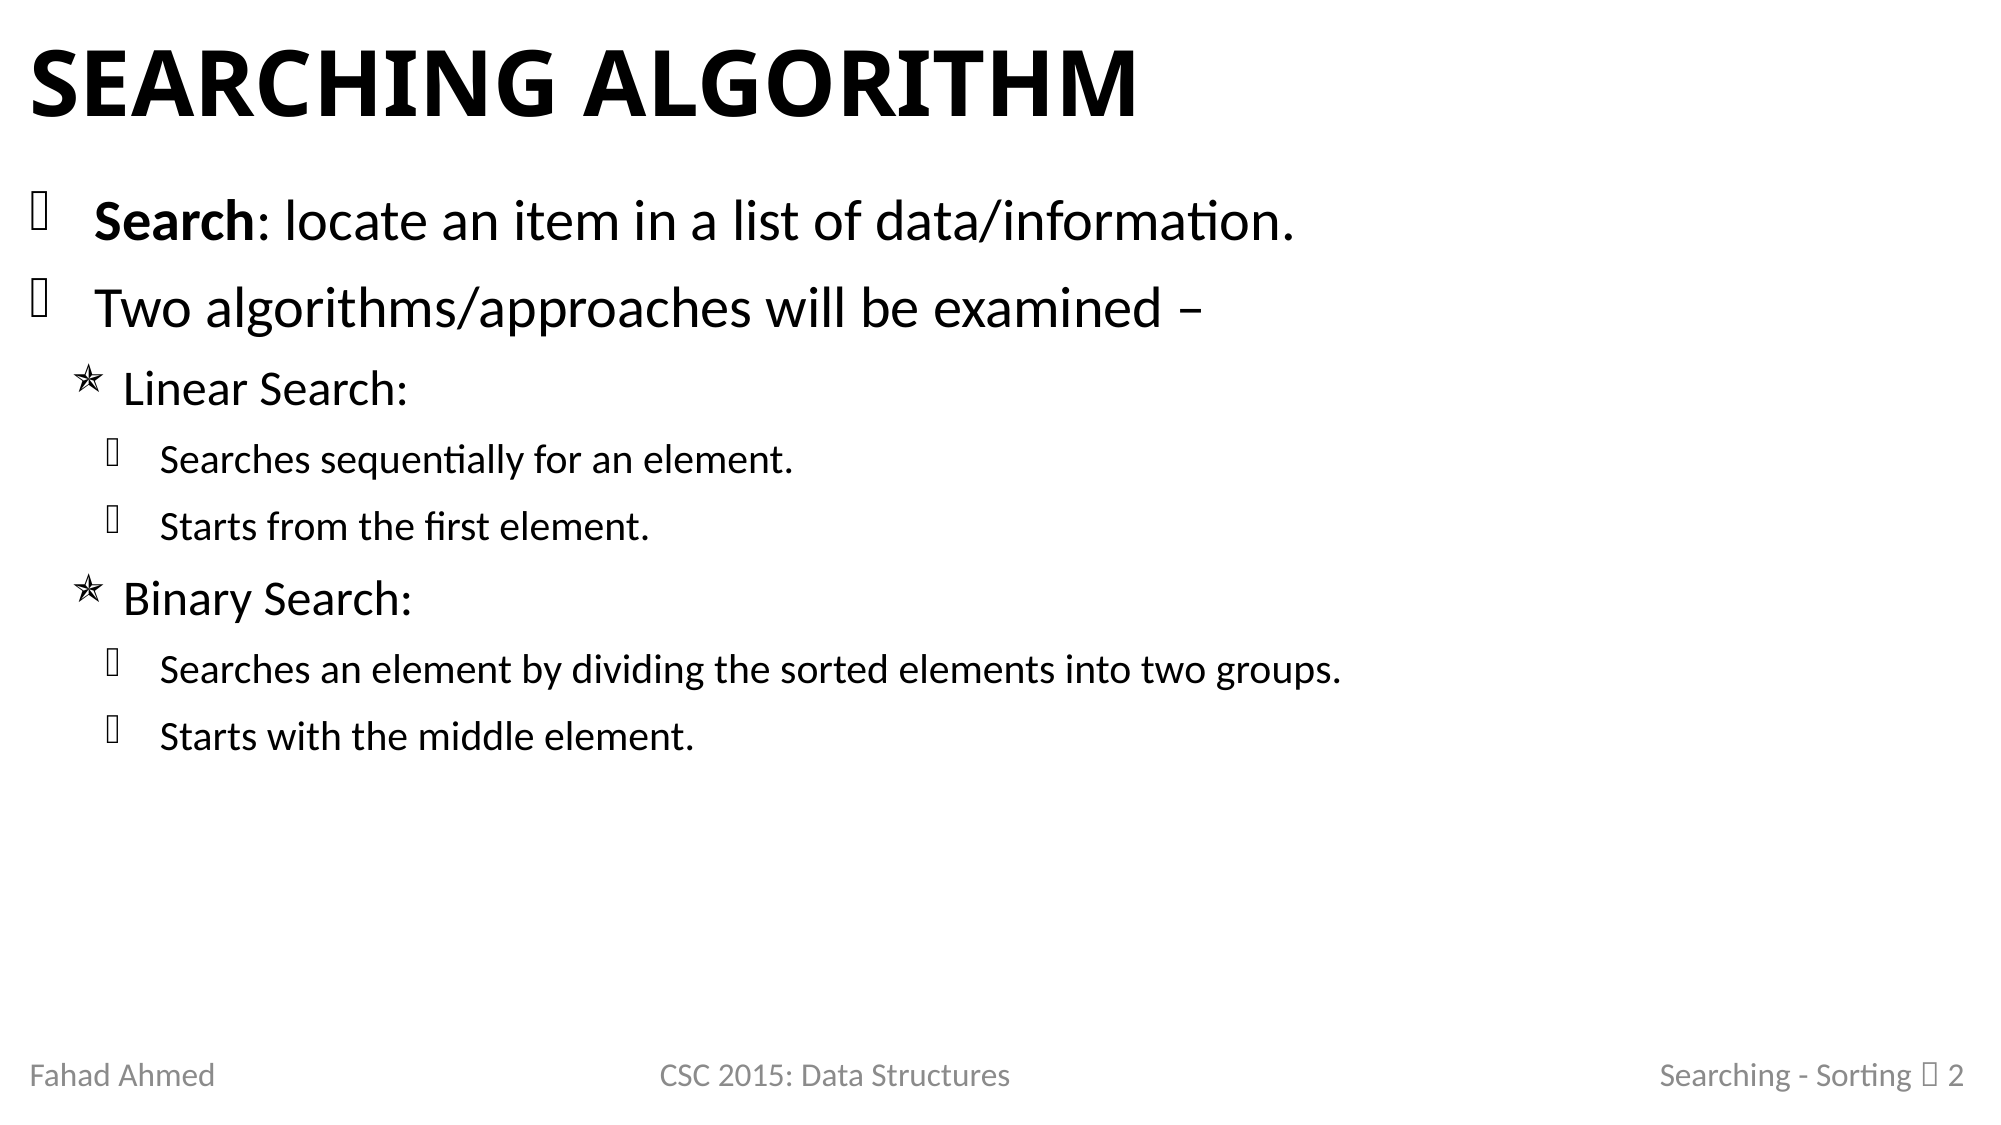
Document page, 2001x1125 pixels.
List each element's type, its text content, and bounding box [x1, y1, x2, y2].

slide_number Searching - Sorting  2 [1156, 1042, 1980, 1103]
footer CSC 2015: Data Structures [583, 1042, 1088, 1103]
title Searching Algorithm [14, 16, 1980, 159]
slide_number Fahad Ahmed [14, 1042, 377, 1103]
list Search: locate an item in a list of data/information. Two algorithms/approaches will be examined – Linear Search: Searches sequentially for an element. Starts from the first element. Binary Search: Searches an element by dividing the sorted elements into two groups. Starts with the middle element. [14, 174, 1980, 1023]
